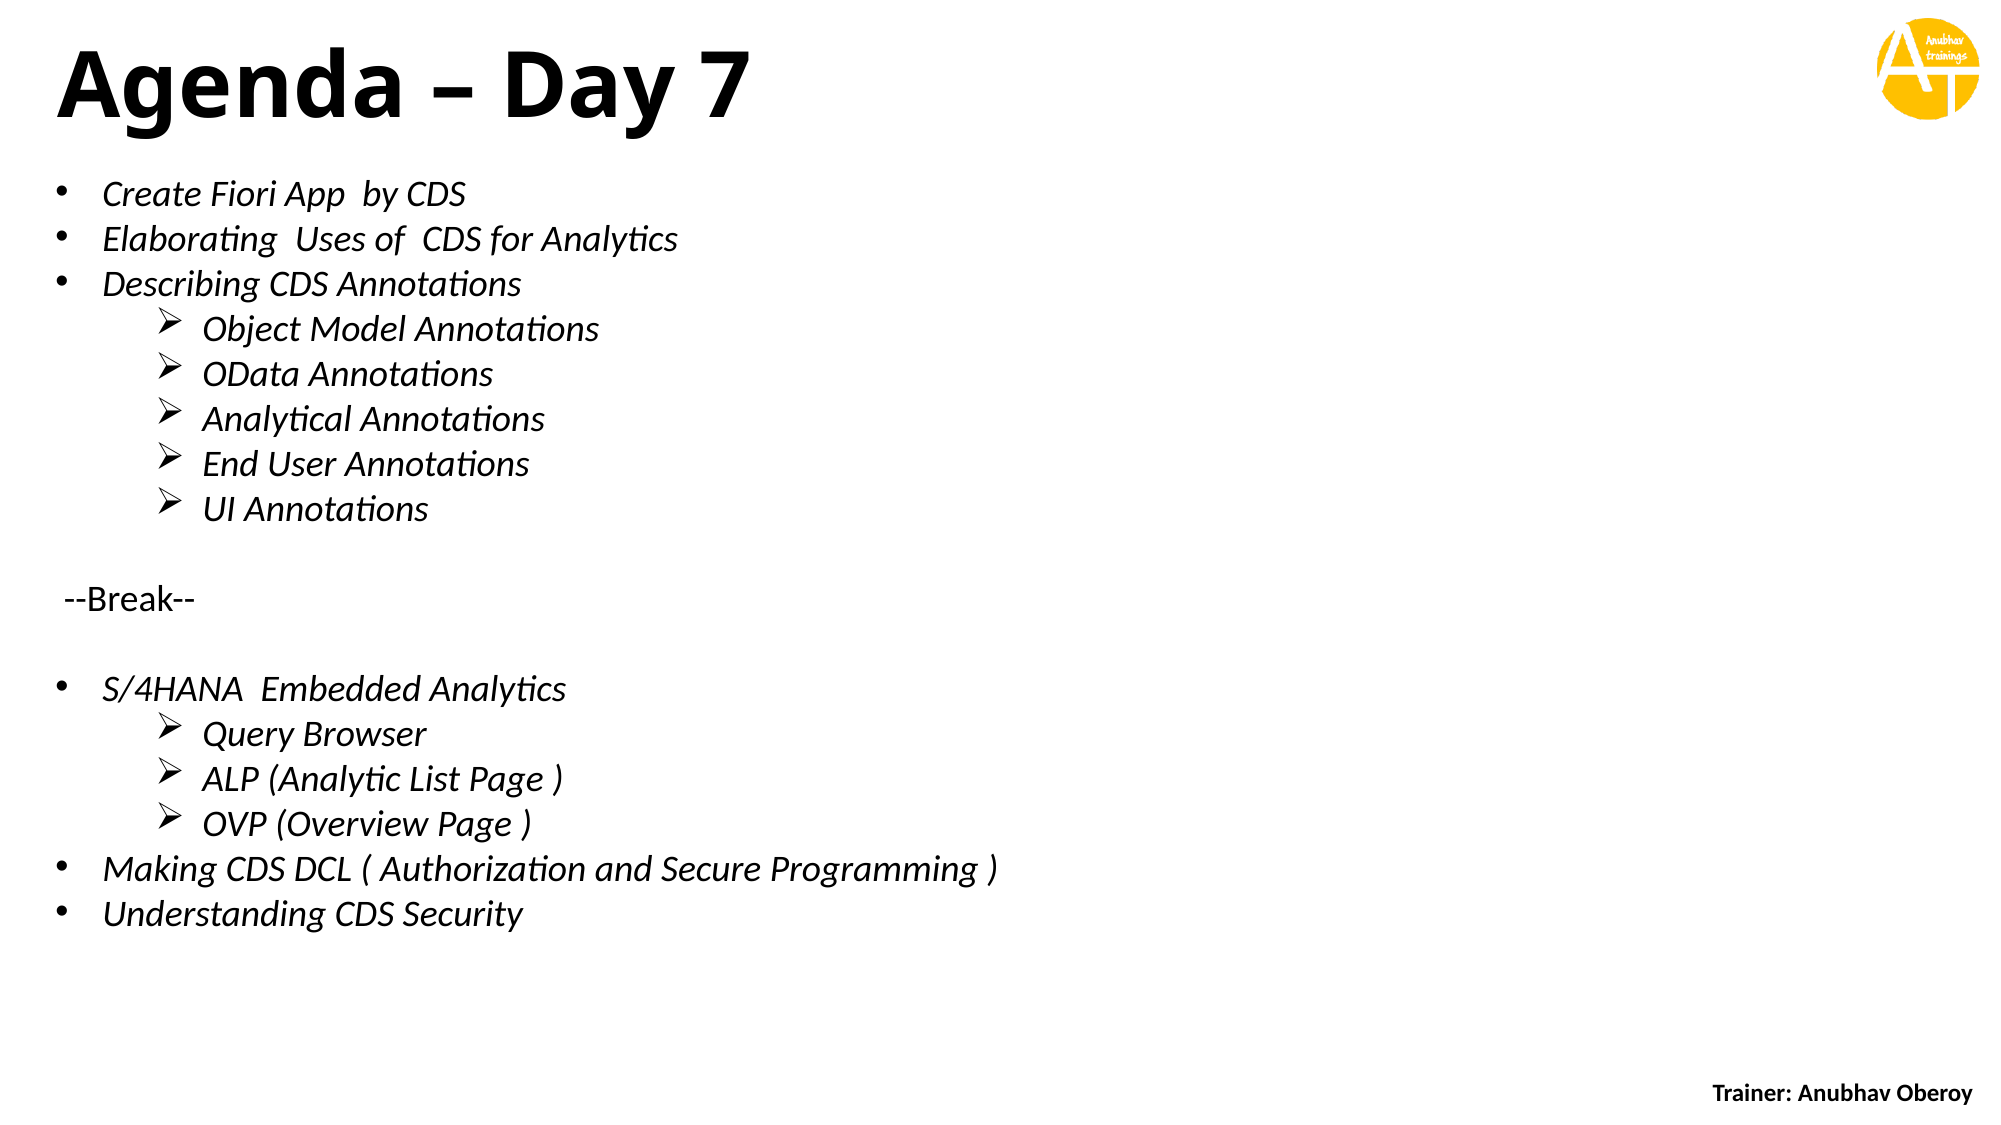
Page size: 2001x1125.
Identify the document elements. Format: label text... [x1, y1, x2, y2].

picture [1866, 11, 1985, 128]
text_box Create Fiori App by CDS Elaborating Uses of CDS for Analytics Describing CDS Annotations Object Model Annotations OData Annotations Analytical Annotations End User Annotations UI Annotations --Break-- S/4HANA Embedded Analytics Query Browser ALP (Analytic List Page ) OVP (Overview Page ) Making CDS DCL ( Authorization and Secure Programming ) Understanding CDS Security [40, 161, 1960, 941]
text_box Agenda – Day 7 [42, 30, 1896, 148]
footer Trainer: Anubhav Oberoy [1660, 1074, 2000, 1108]
